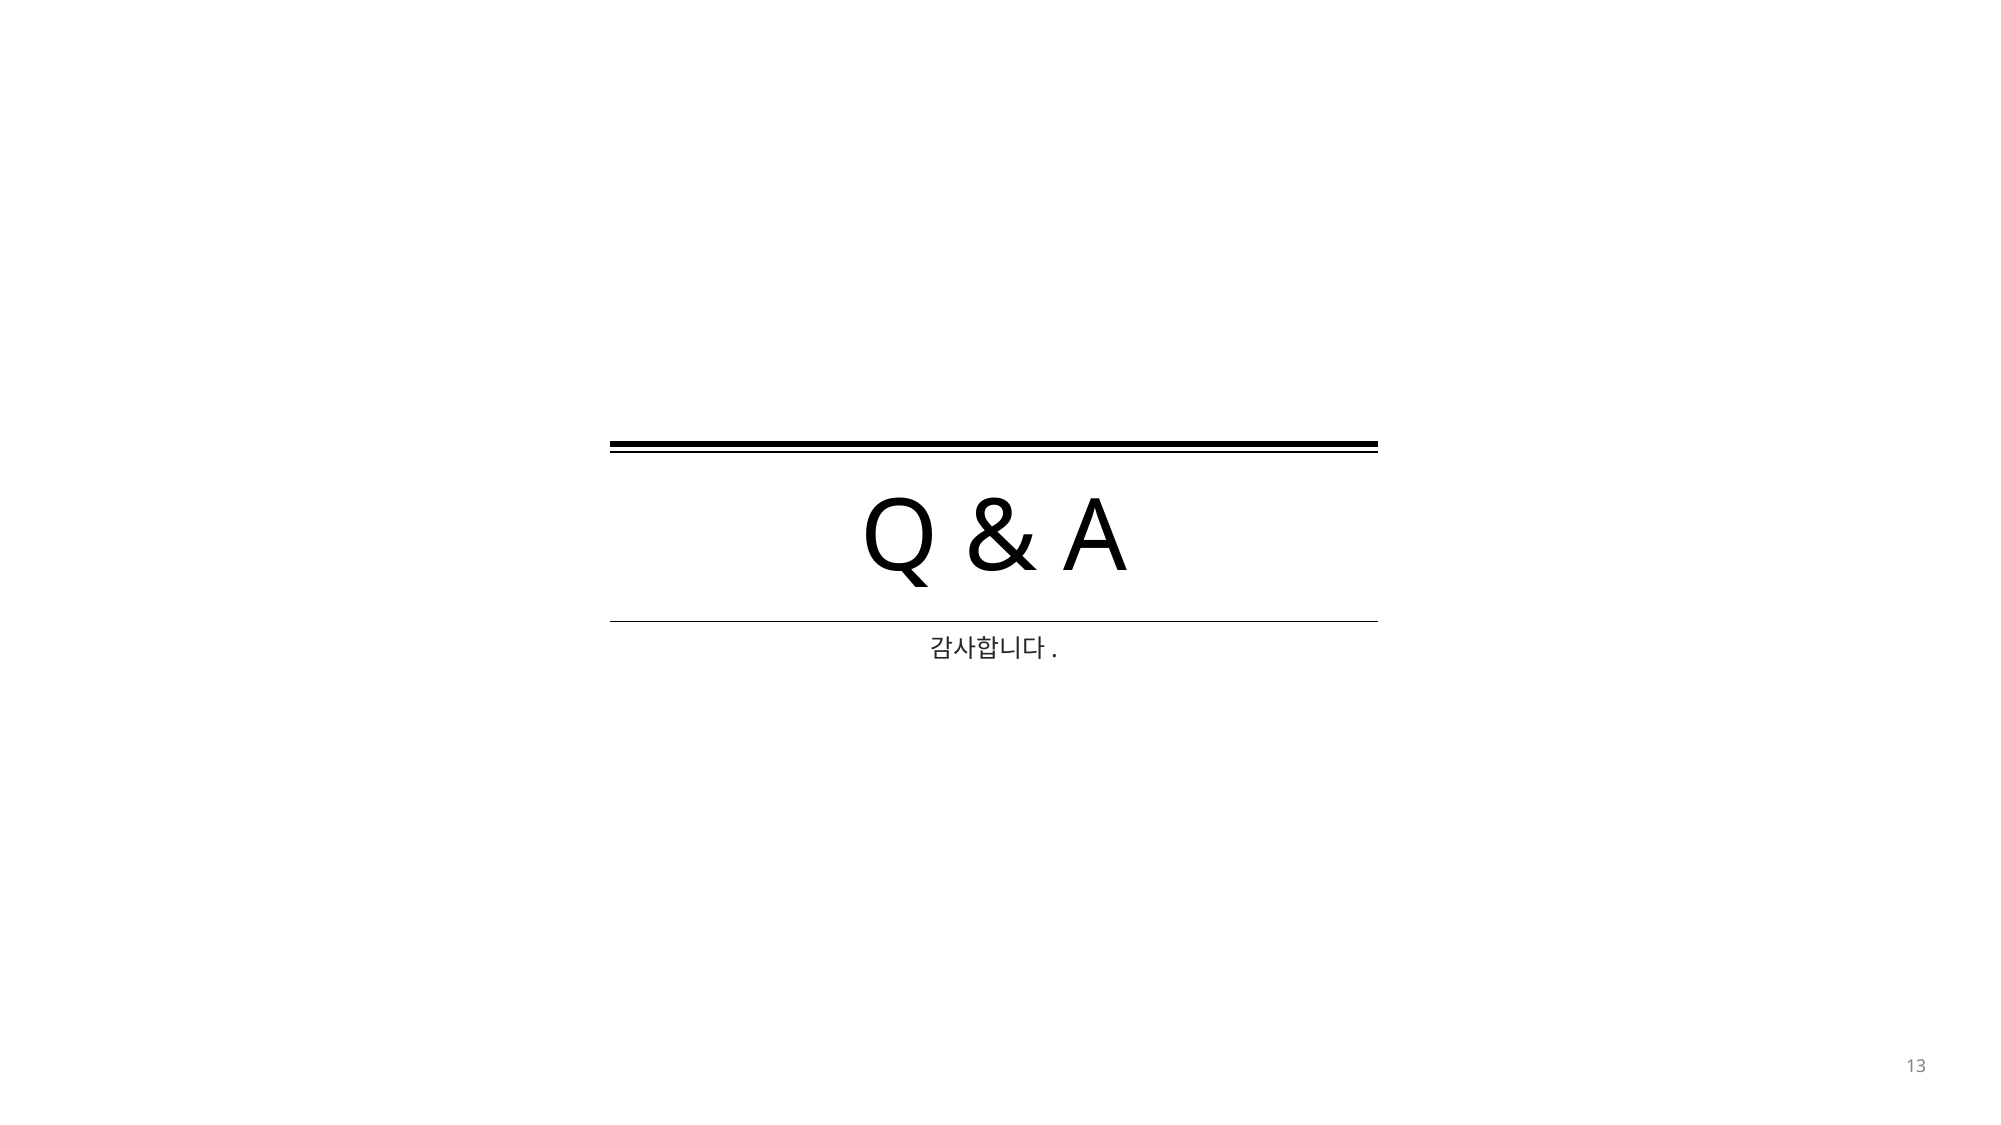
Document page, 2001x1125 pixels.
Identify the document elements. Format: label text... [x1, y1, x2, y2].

text_box Q & A [610, 463, 1378, 598]
text_box 감사합니다. [887, 629, 1101, 670]
